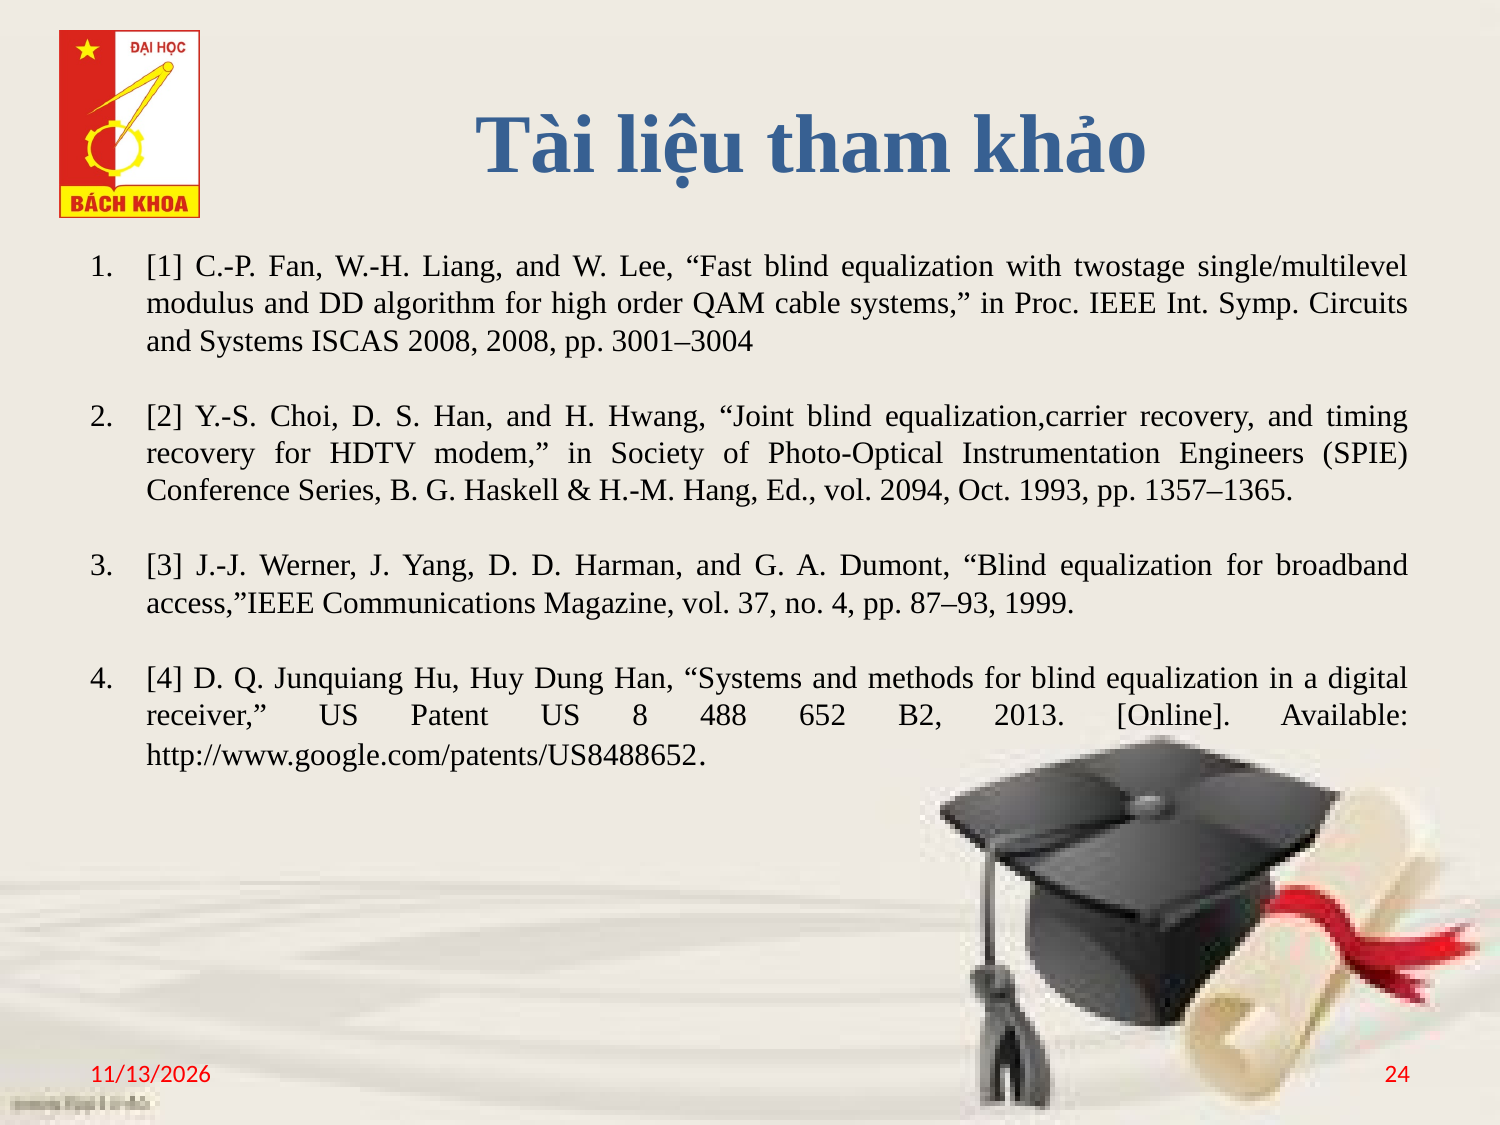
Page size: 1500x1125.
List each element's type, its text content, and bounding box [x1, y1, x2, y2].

slide_number 24 [1074, 1042, 1425, 1103]
title Tài liệu tham khảo [199, 45, 1425, 233]
list [1] C.-P. Fan, W.-H. Liang, and W. Lee, “Fast blind equalization with twostage single/multilevel modulus and DD algorithm for high order QAM cable systems,” in Proc. IEEE Int. Symp. Circuits and Systems ISCAS 2008, 2008, pp. 3001–3004 [2] Y.-S. Choi, D. S. Han, and H. Hwang, “Joint blind equalization,carrier recovery, and timing recovery for HDTV modem,” in Society of Photo-Optical Instrumentation Engineers (SPIE) Conference Series, B. G. Haskell & H.-M. Hang, Ed., vol. 2094, Oct. 1993, pp. 1357–1365. [3] J.-J. Werner, J. Yang, D. D. Harman, and G. A. Dumont, “Blind equalization for broadband access,”IEEE Communications Magazine, vol. 37, no. 4, pp. 87–93, 1999. [4] D. Q. Junquiang Hu, Huy Dung Han, “Systems and methods for blind equalization in a digital receiver,” US Patent US 8 488 652 B2, 2013. [Online]. Available: http://www.google.com/patents/US8488652. [75, 237, 1425, 1013]
picture [0, 0, 1500, 1125]
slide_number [75, 1042, 425, 1103]
